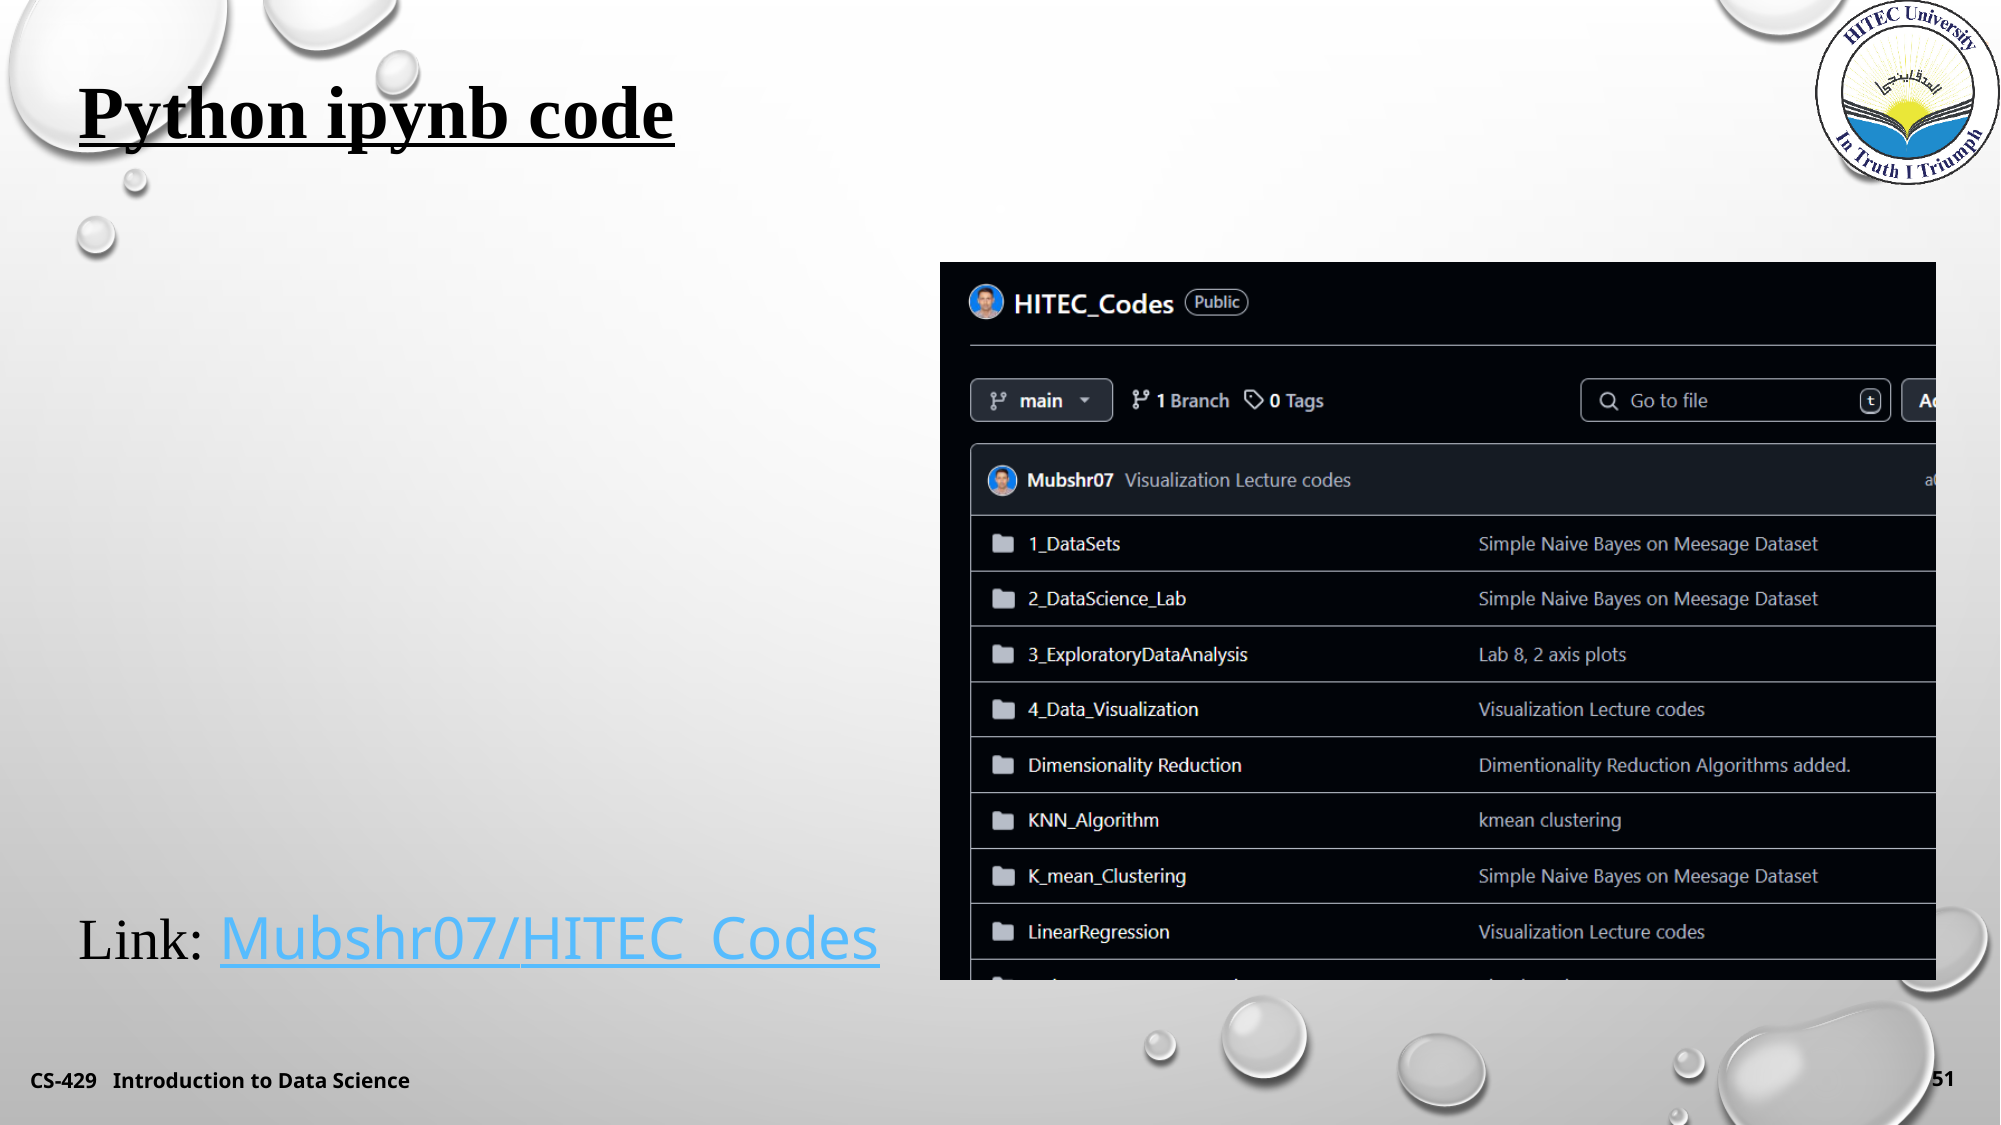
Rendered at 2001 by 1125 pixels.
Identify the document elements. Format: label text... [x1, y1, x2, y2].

slide_number 51 [1845, 1050, 1971, 1110]
text_box Link: Mubshr07/HITEC_Codes [64, 893, 939, 988]
text_box Python ipynb code [64, 56, 1809, 162]
footer CS-429 Introduction to Data Science [15, 1050, 1110, 1110]
picture [0, 0, 2000, 1125]
